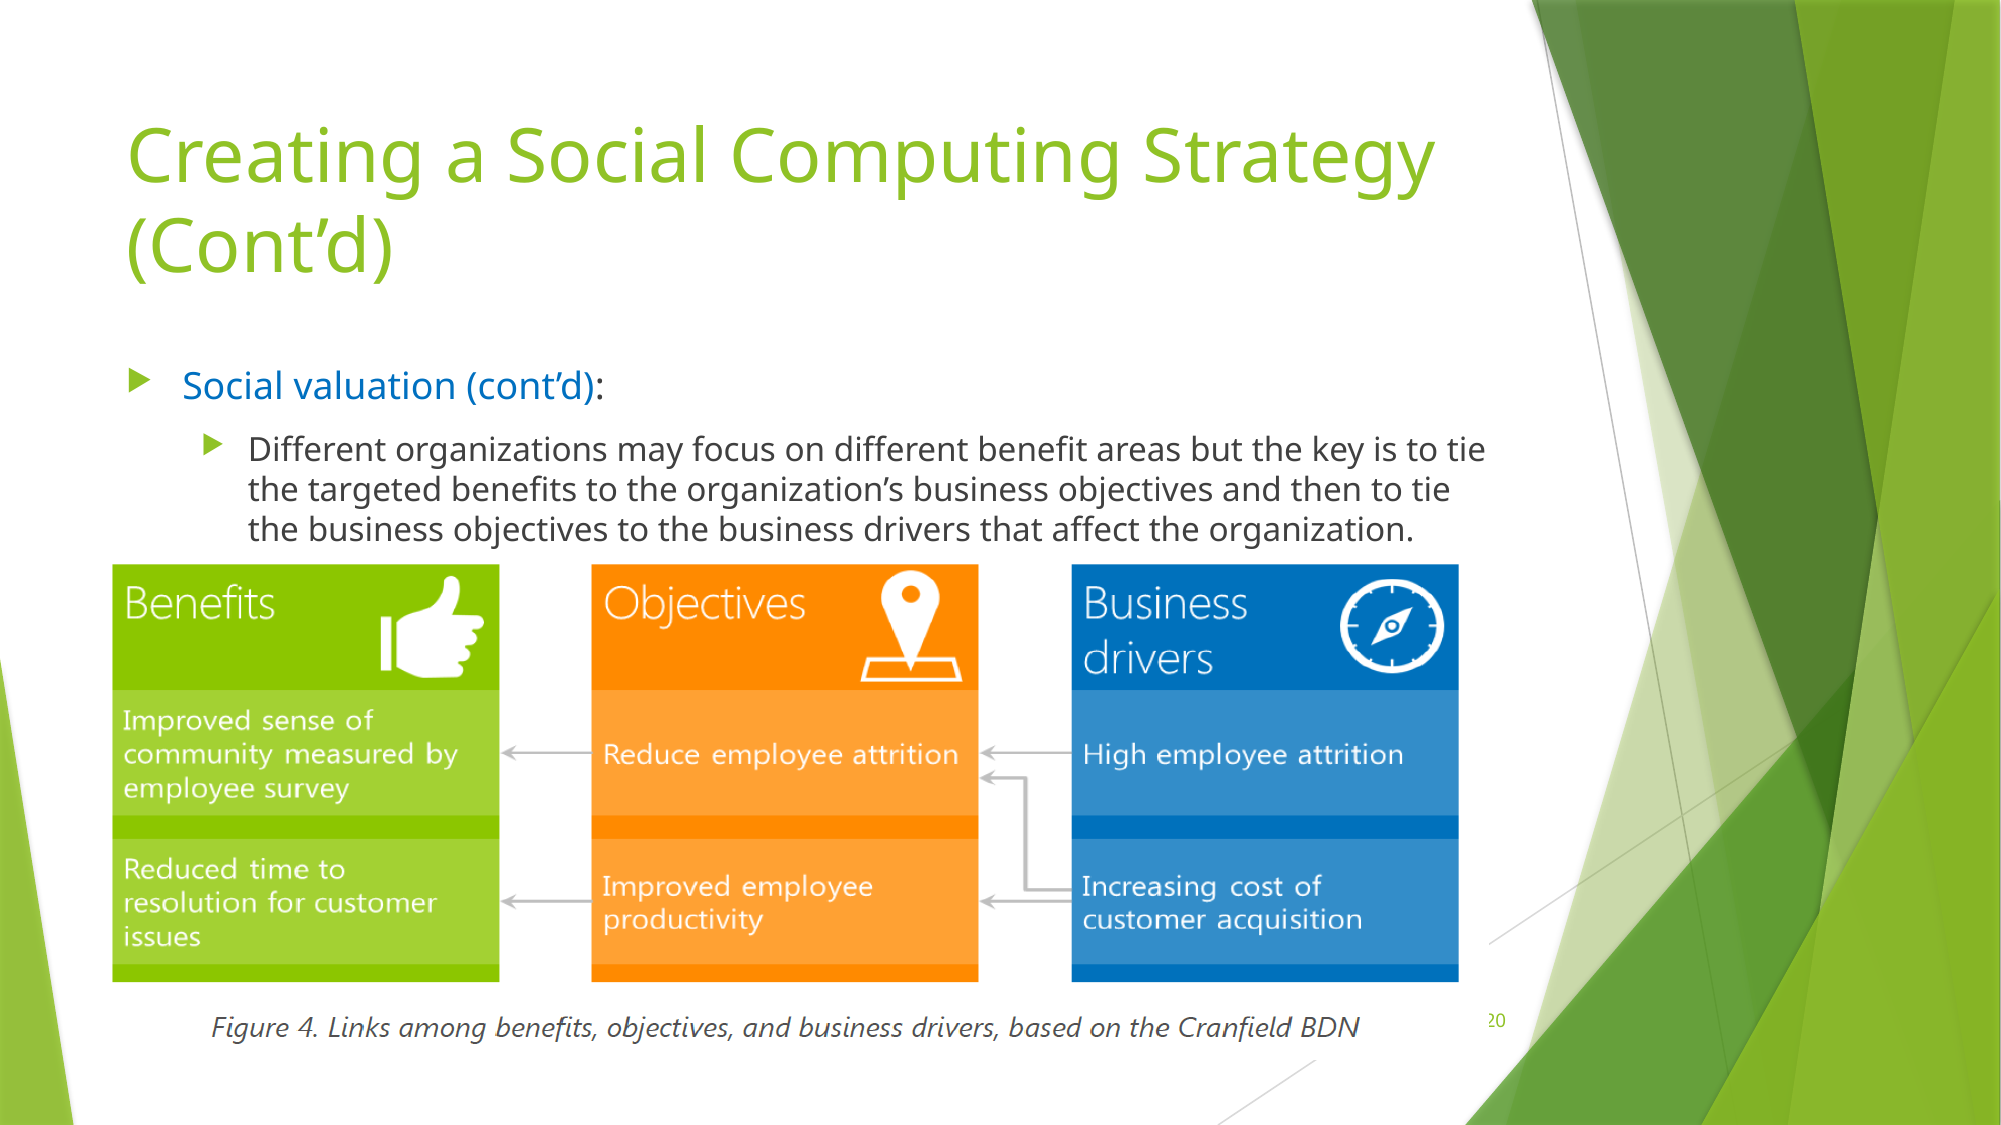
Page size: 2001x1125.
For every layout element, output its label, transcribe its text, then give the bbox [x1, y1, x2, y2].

picture [98, 549, 1490, 1060]
title Creating a Social Computing Strategy (Cont’d) [111, 99, 1522, 317]
list Social valuation (cont’d): Different organizations may focus on different benefit areas but the key is to tie the targeted benefits to the organization’s business objectives and then to tie the business objectives to the business drivers that affect the organization. [111, 354, 1522, 991]
slide_number 20 [1494, 991, 1522, 1051]
